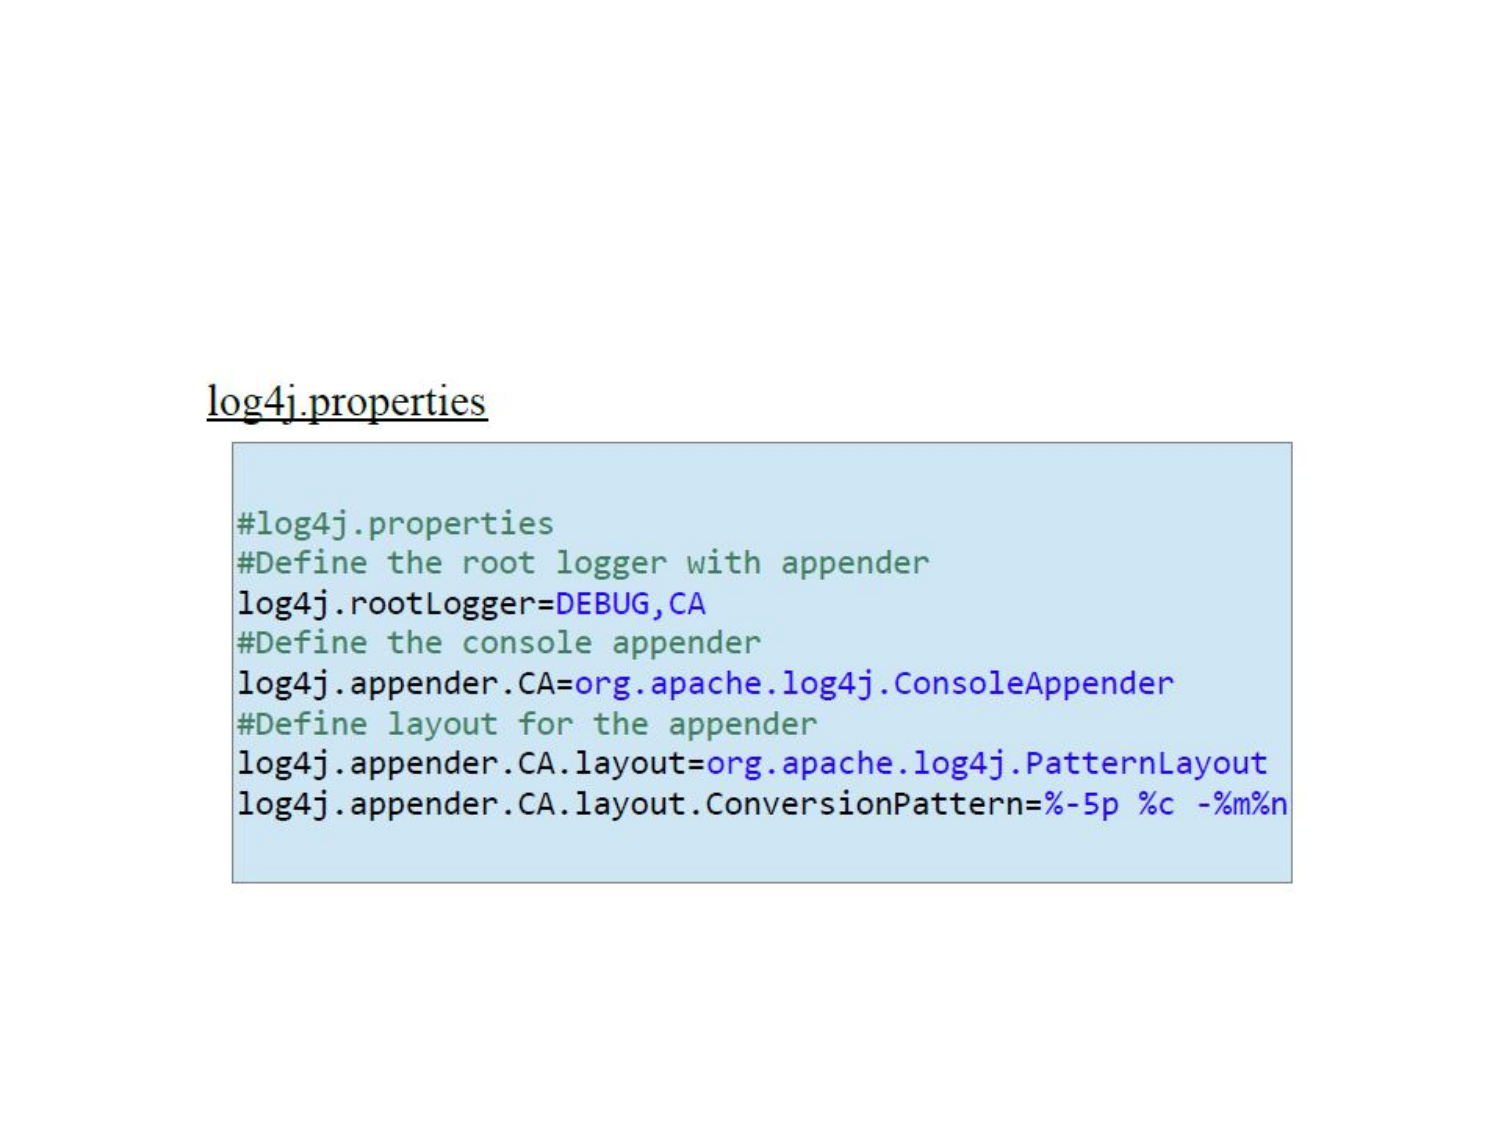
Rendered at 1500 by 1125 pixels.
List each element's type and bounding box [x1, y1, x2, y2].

list [182, 366, 1318, 901]
